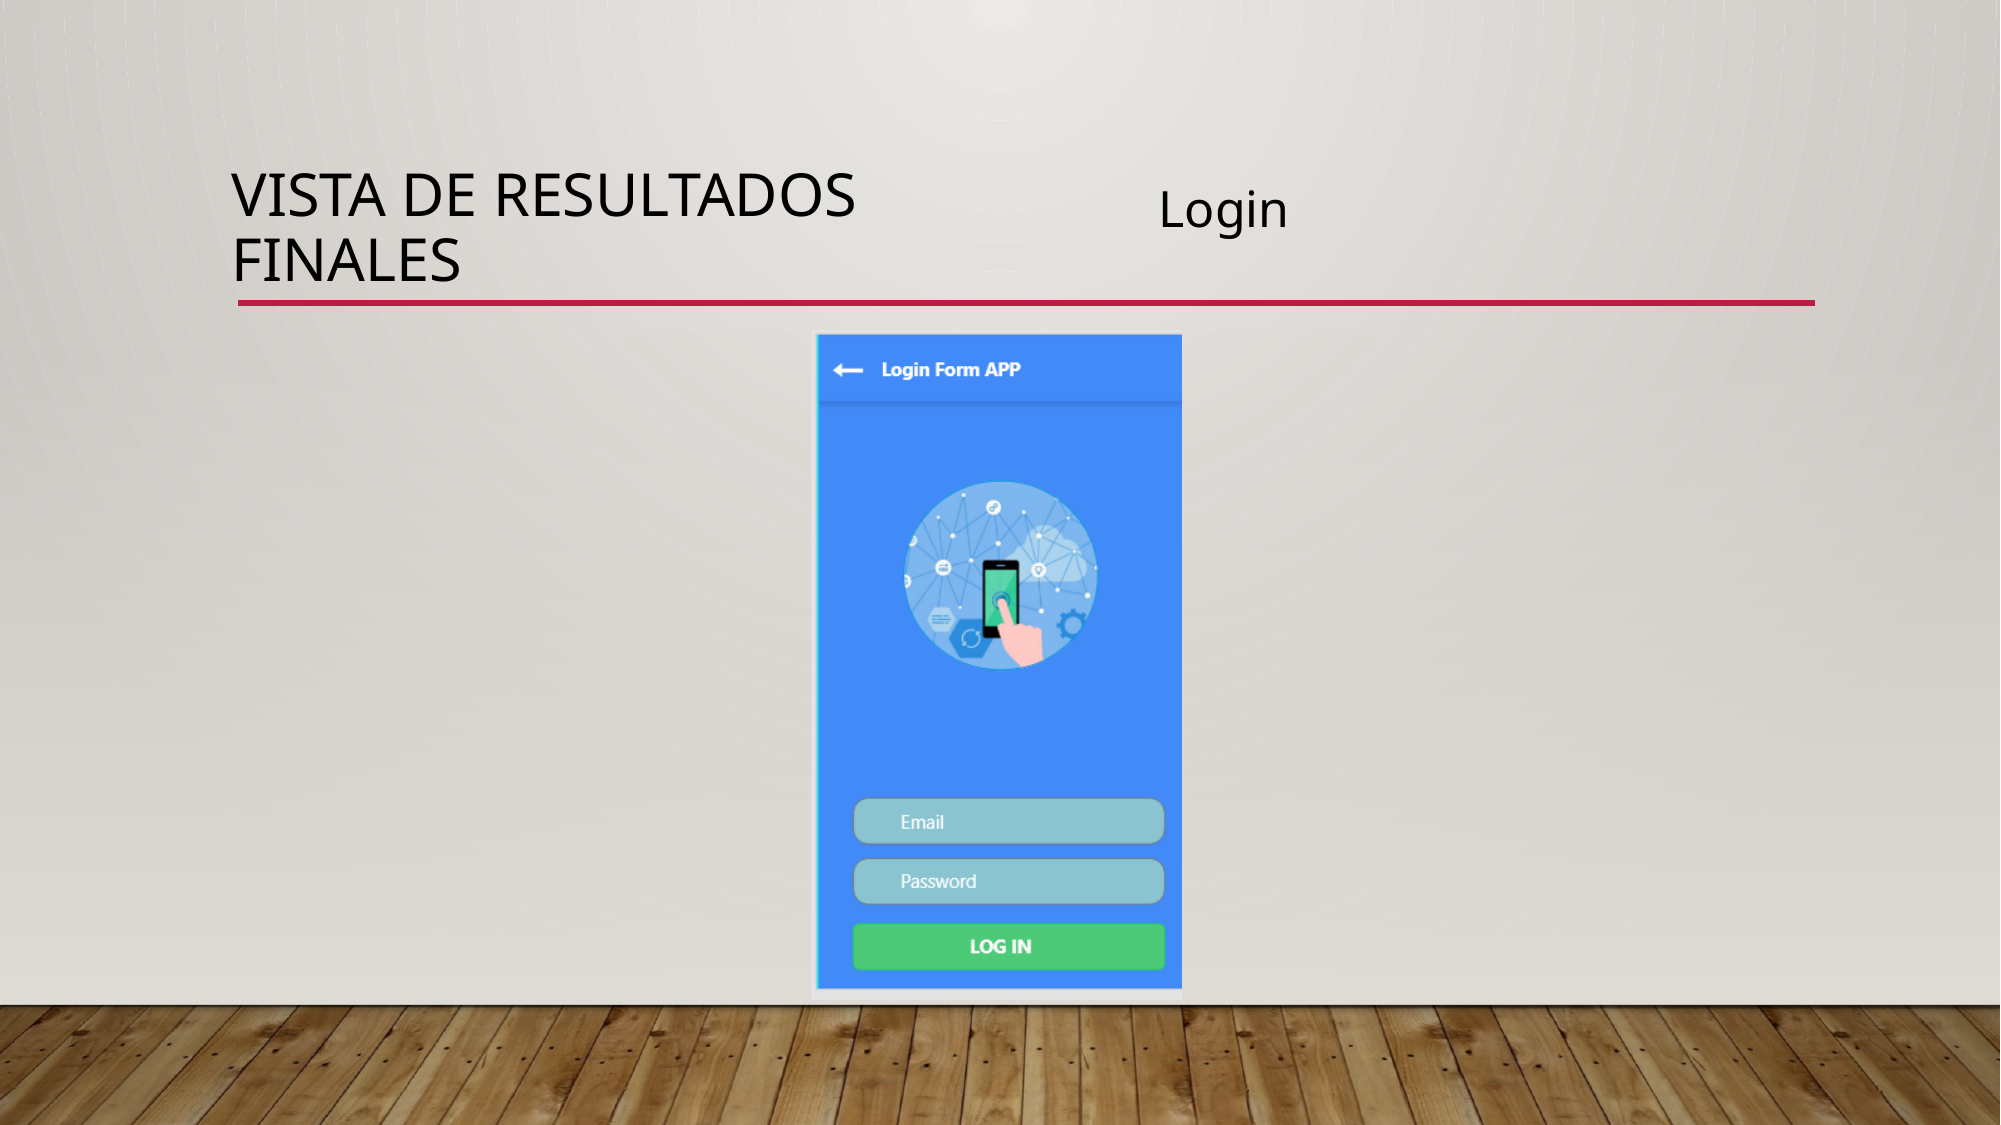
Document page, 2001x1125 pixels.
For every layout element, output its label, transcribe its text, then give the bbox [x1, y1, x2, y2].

picture [0, 1005, 2000, 1125]
title Vista de resultados finales [216, 158, 1000, 303]
picture [811, 329, 1189, 1004]
text_box Login [1143, 158, 1704, 303]
